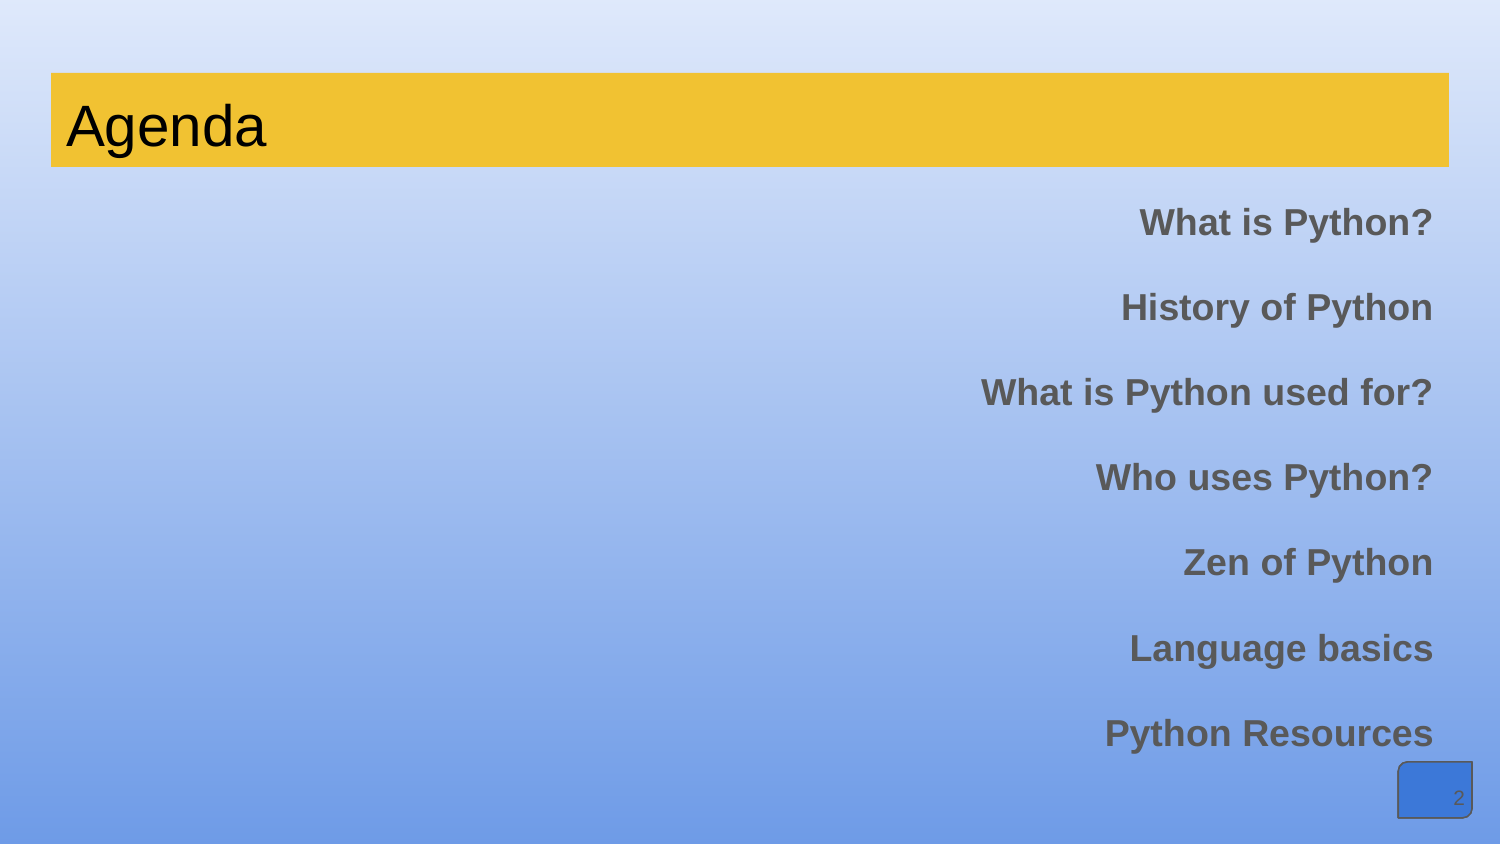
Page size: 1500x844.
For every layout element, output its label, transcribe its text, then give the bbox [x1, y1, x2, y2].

list What is Python? History of Python What is Python used for? Who uses Python? Zen of Python Language basics Python Resources [51, 176, 1449, 737]
slide_number ‹#› [1389, 764, 1480, 830]
title Agenda [51, 72, 1449, 167]
